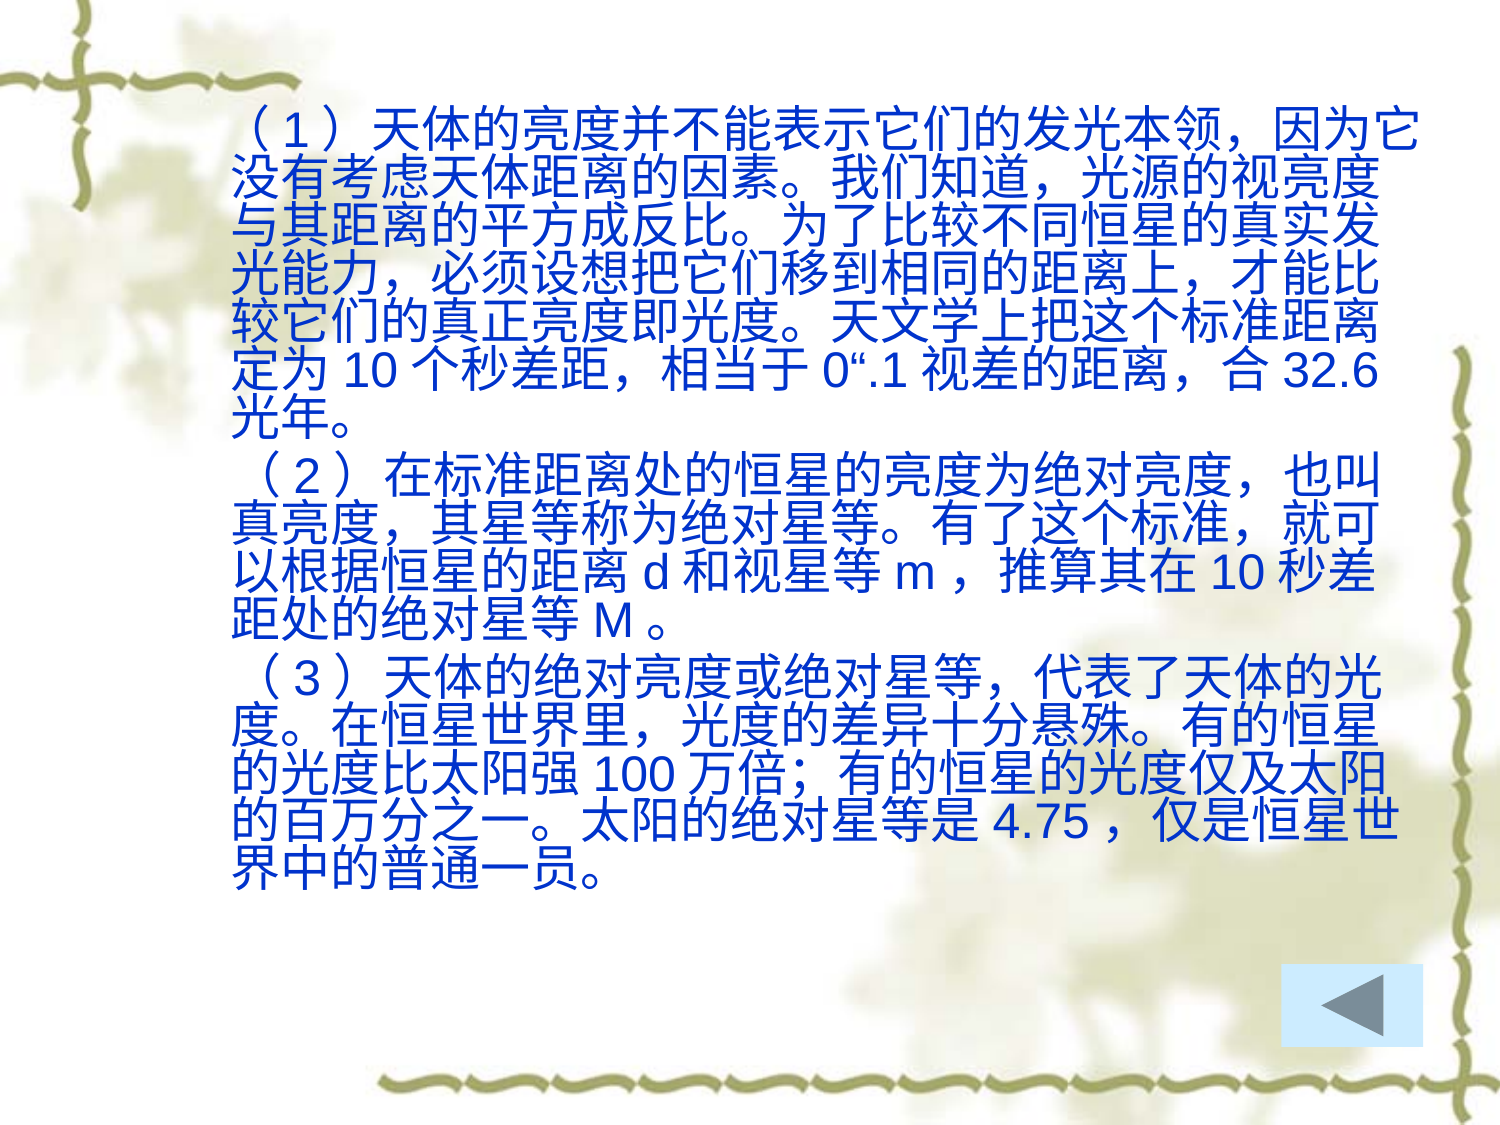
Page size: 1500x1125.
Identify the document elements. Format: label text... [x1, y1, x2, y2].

picture [0, 0, 1500, 1125]
text_box [1281, 964, 1424, 1047]
list （1）天体的亮度并不能表示它们的发光本领，因为它没有考虑天体距离的因素。我们知道，光源的视亮度与其距离的平方成反比。为了比较不同恒星的真实发光能力，必须设想把它们移到相同的距离上，才能比较它们的真正亮度即光度。天文学上把这个标准距离定为10个秒差距，相当于0“.1视差的距离，合32.6光年。 （2）在标准距离处的恒星的亮度为绝对亮度，也叫真亮度，其星等称为绝对星等。有了这个标准，就可以根据恒星的距离d和视星等m，推算其在10秒差距处的绝对星等M。 （3）天体的绝对亮度或绝对星等，代表了天体的光度。在恒星世界里，光度的差异十分悬殊。有的恒星的光度比太阳强100万倍；有的恒星的光度仅及太阳的百万分之一。太阳的绝对星等是4.75，仅是恒星世界中的普通一员。 [159, 101, 1443, 953]
